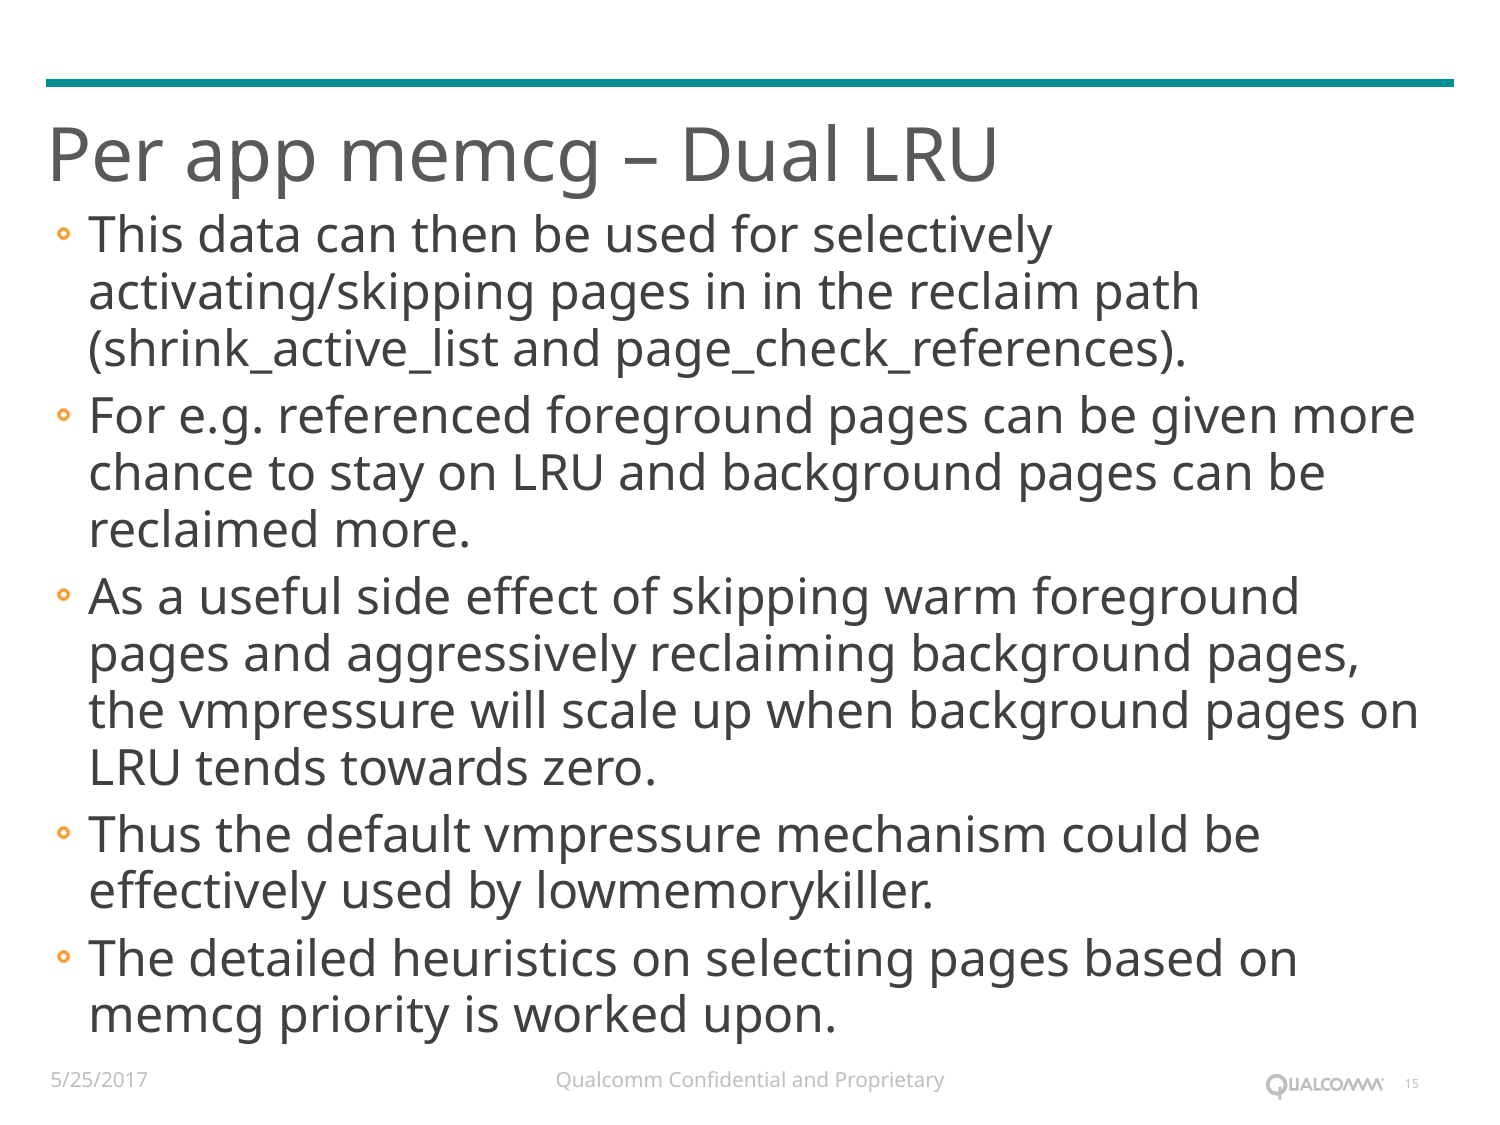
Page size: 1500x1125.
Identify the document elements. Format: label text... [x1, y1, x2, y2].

picture [46, 216, 82, 252]
picture [46, 939, 82, 975]
title Per app memcg – Dual LRU [34, 121, 1442, 201]
picture [46, 577, 82, 613]
list This data can then be used for selectively activating/skipping pages in in the reclaim path (shrink_active_list and page_check_references). For e.g. referenced foreground pages can be given more chance to stay on LRU and background pages can be reclaimed more. As a useful side effect of skipping warm foreground pages and aggressively reclaiming background pages, the vmpressure will scale up when background pages on LRU tends towards zero. Thus the default vmpressure mechanism could be effectively used by lowmemorykiller. The detailed heuristics on selecting pages based on memcg priority is worked upon. [35, 201, 1442, 964]
picture [46, 397, 82, 433]
picture [46, 815, 82, 851]
